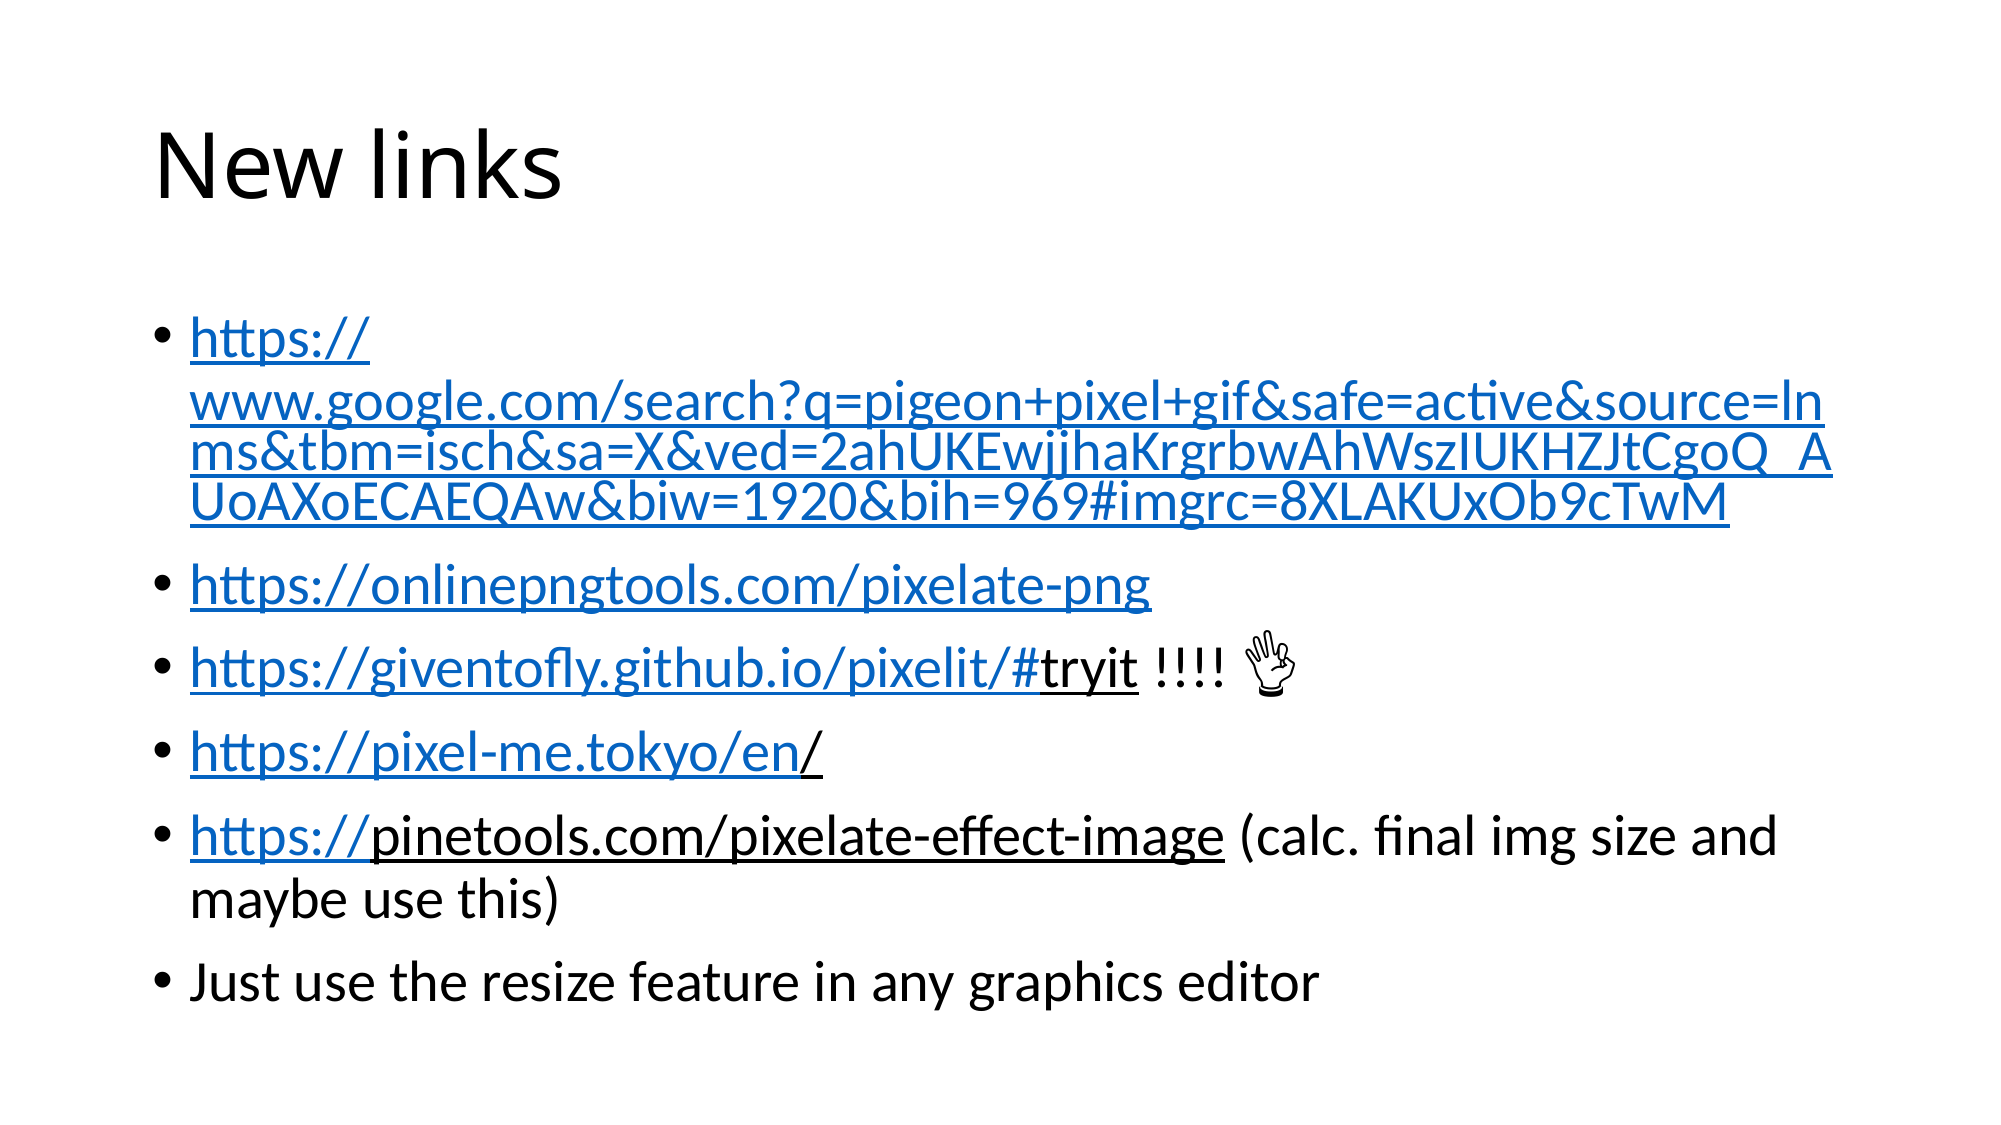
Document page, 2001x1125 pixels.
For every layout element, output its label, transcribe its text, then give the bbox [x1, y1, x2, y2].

list https://www.google.com/search?q=pigeon+pixel+gif&safe=active&source=lnms&tbm=isch&sa=X&ved=2ahUKEwjjhaKrgrbwAhWszIUKHZJtCgoQ_AUoAXoECAEQAw&biw=1920&bih=969#imgrc=8XLAKUxOb9cTwM https://onlinepngtools.com/pixelate-png https://giventofly.github.io/pixelit/#tryit !!!! 👌 https://pixel-me.tokyo/en/ https://pinetools.com/pixelate-effect-image (calc. final img size and maybe use this) Just use the resize feature in any graphics editor [137, 299, 1863, 1014]
title New links [137, 59, 1863, 278]
